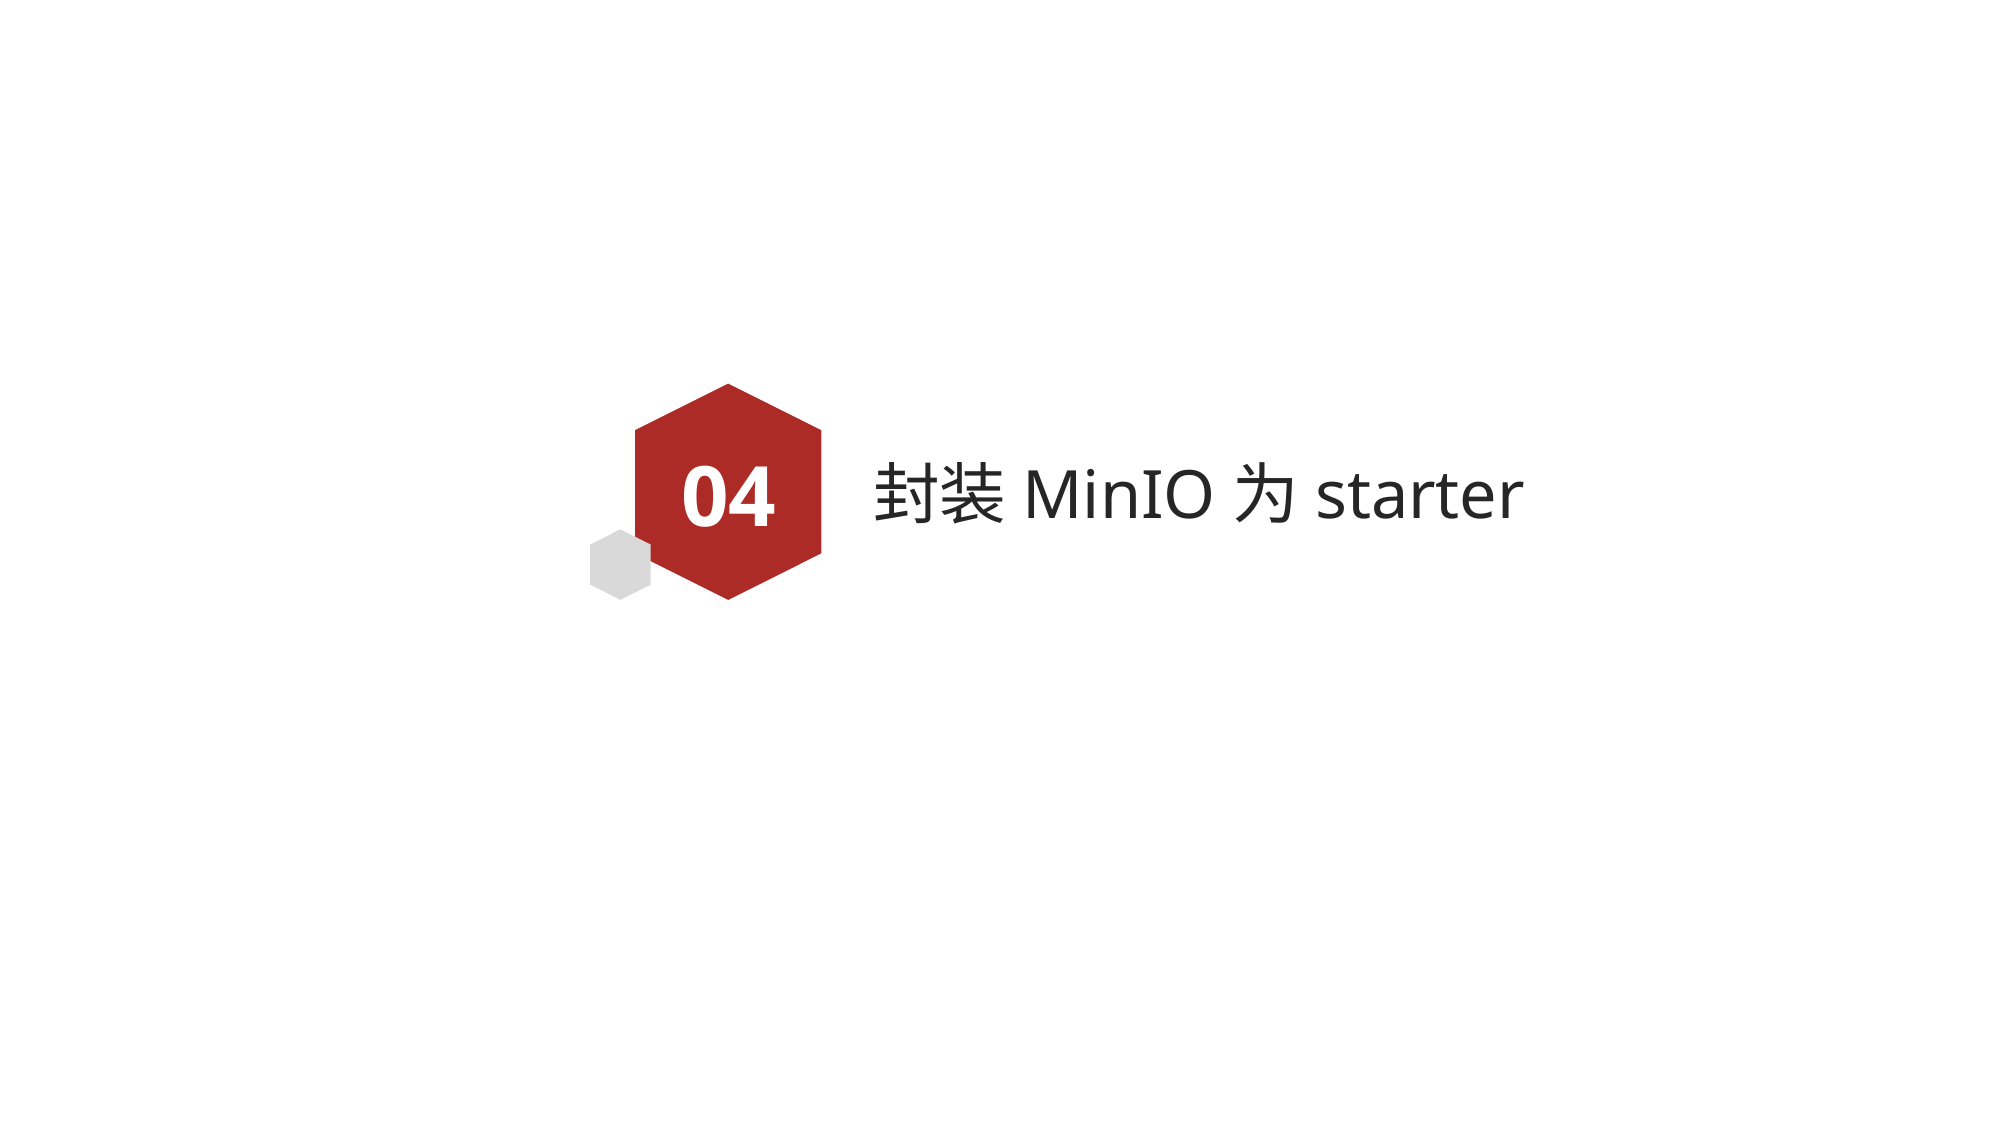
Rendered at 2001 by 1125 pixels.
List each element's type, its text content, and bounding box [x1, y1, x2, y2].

title 封装MinIO为starter [858, 453, 1950, 672]
list 04 [636, 404, 822, 594]
